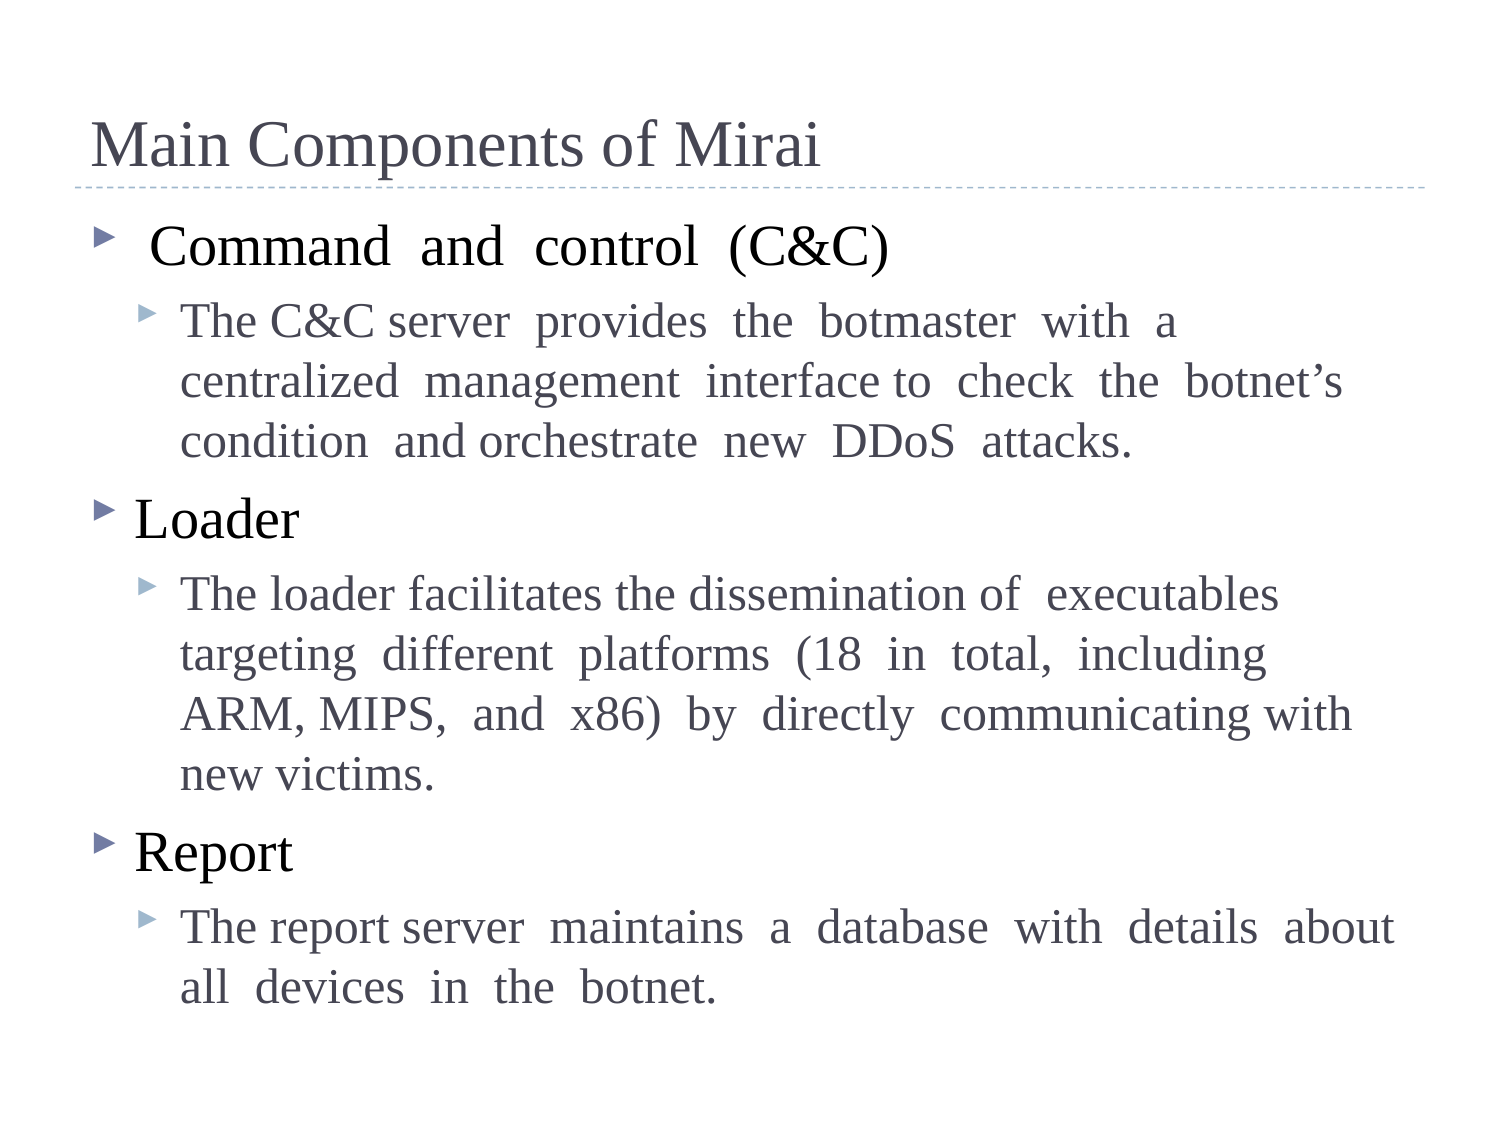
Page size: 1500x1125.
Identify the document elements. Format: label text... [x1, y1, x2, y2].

list Command and control (C&C) The C&C server provides the botmaster with a centralized management interface to check the botnet’s condition and orchestrate new DDoS attacks. Loader The loader facilitates the dissemination of executables targeting different platforms (18 in total, including ARM, MIPS, and x86) by directly communicating with new victims. Report The report server maintains a database with details about all devices in the botnet. [75, 200, 1425, 1010]
title Main Components of Mirai [75, 24, 1425, 188]
